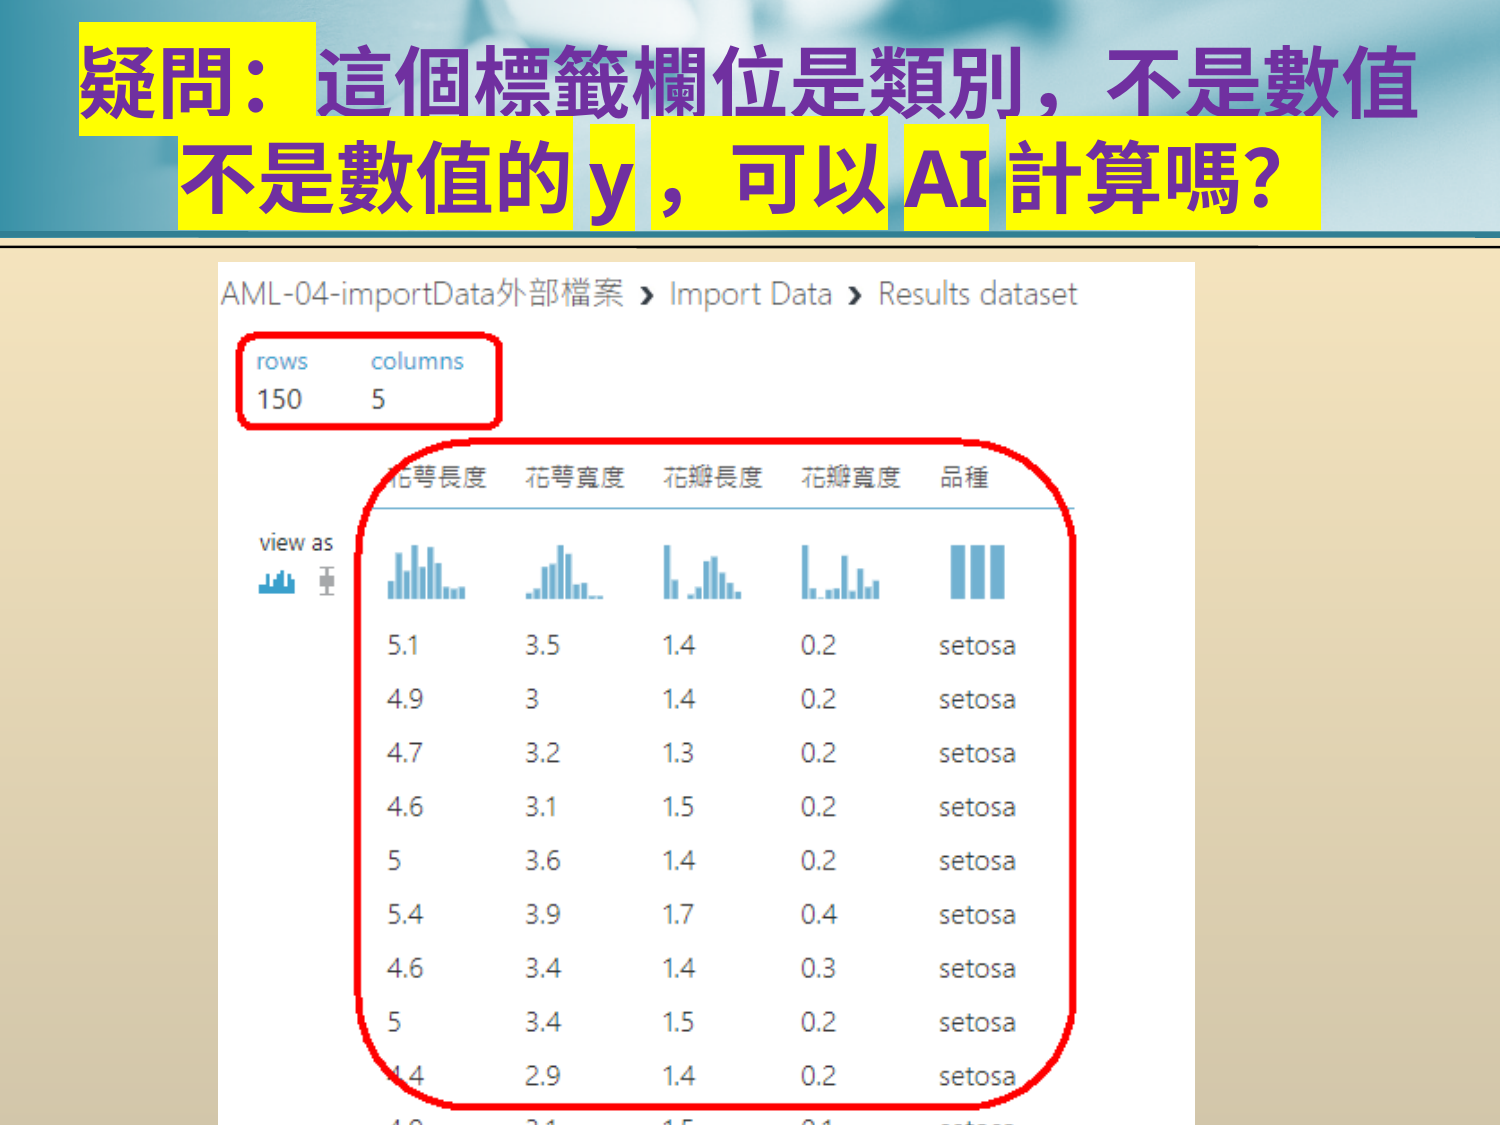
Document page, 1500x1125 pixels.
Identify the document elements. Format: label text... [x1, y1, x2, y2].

picture [218, 262, 1195, 1125]
title 疑問：這個標籤欄位是類別，不是數值 不是數值的y，可以AI計算嗎？ [0, 24, 1500, 233]
